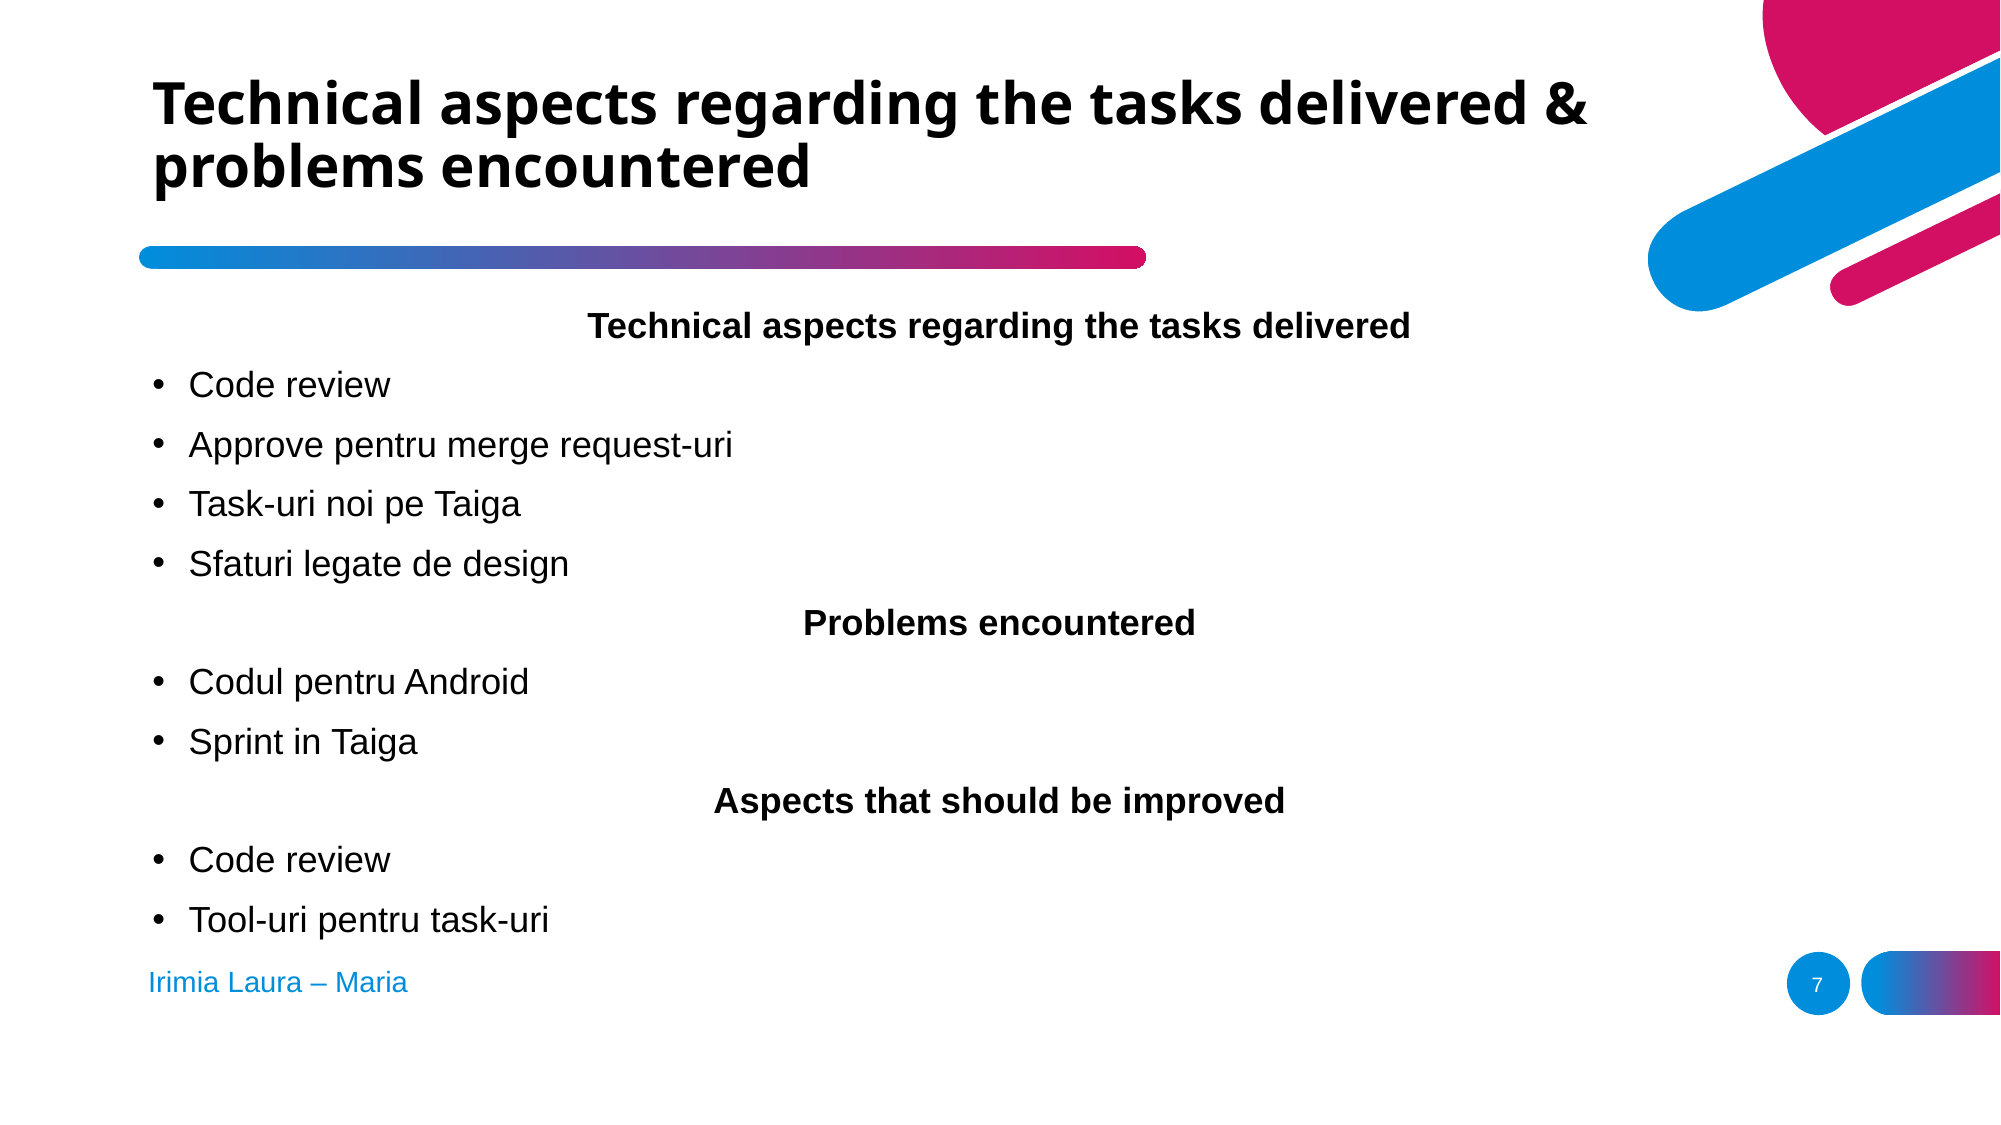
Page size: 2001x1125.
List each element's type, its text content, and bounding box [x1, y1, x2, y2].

slide_number 7 [1772, 954, 1863, 1015]
footer Irimia Laura – Maria [133, 951, 809, 1011]
title Technical aspects regarding the tasks delivered & problems encountered [137, 59, 1623, 215]
list Technical aspects regarding the tasks delivered Code review Approve pentru merge request-uri Task-uri noi pe Taiga Sfaturi legate de design Problems encountered Codul pentru Android Sprint in Taiga Aspects that should be improved Code review Tool-uri pentru task-uri [137, 299, 1863, 952]
